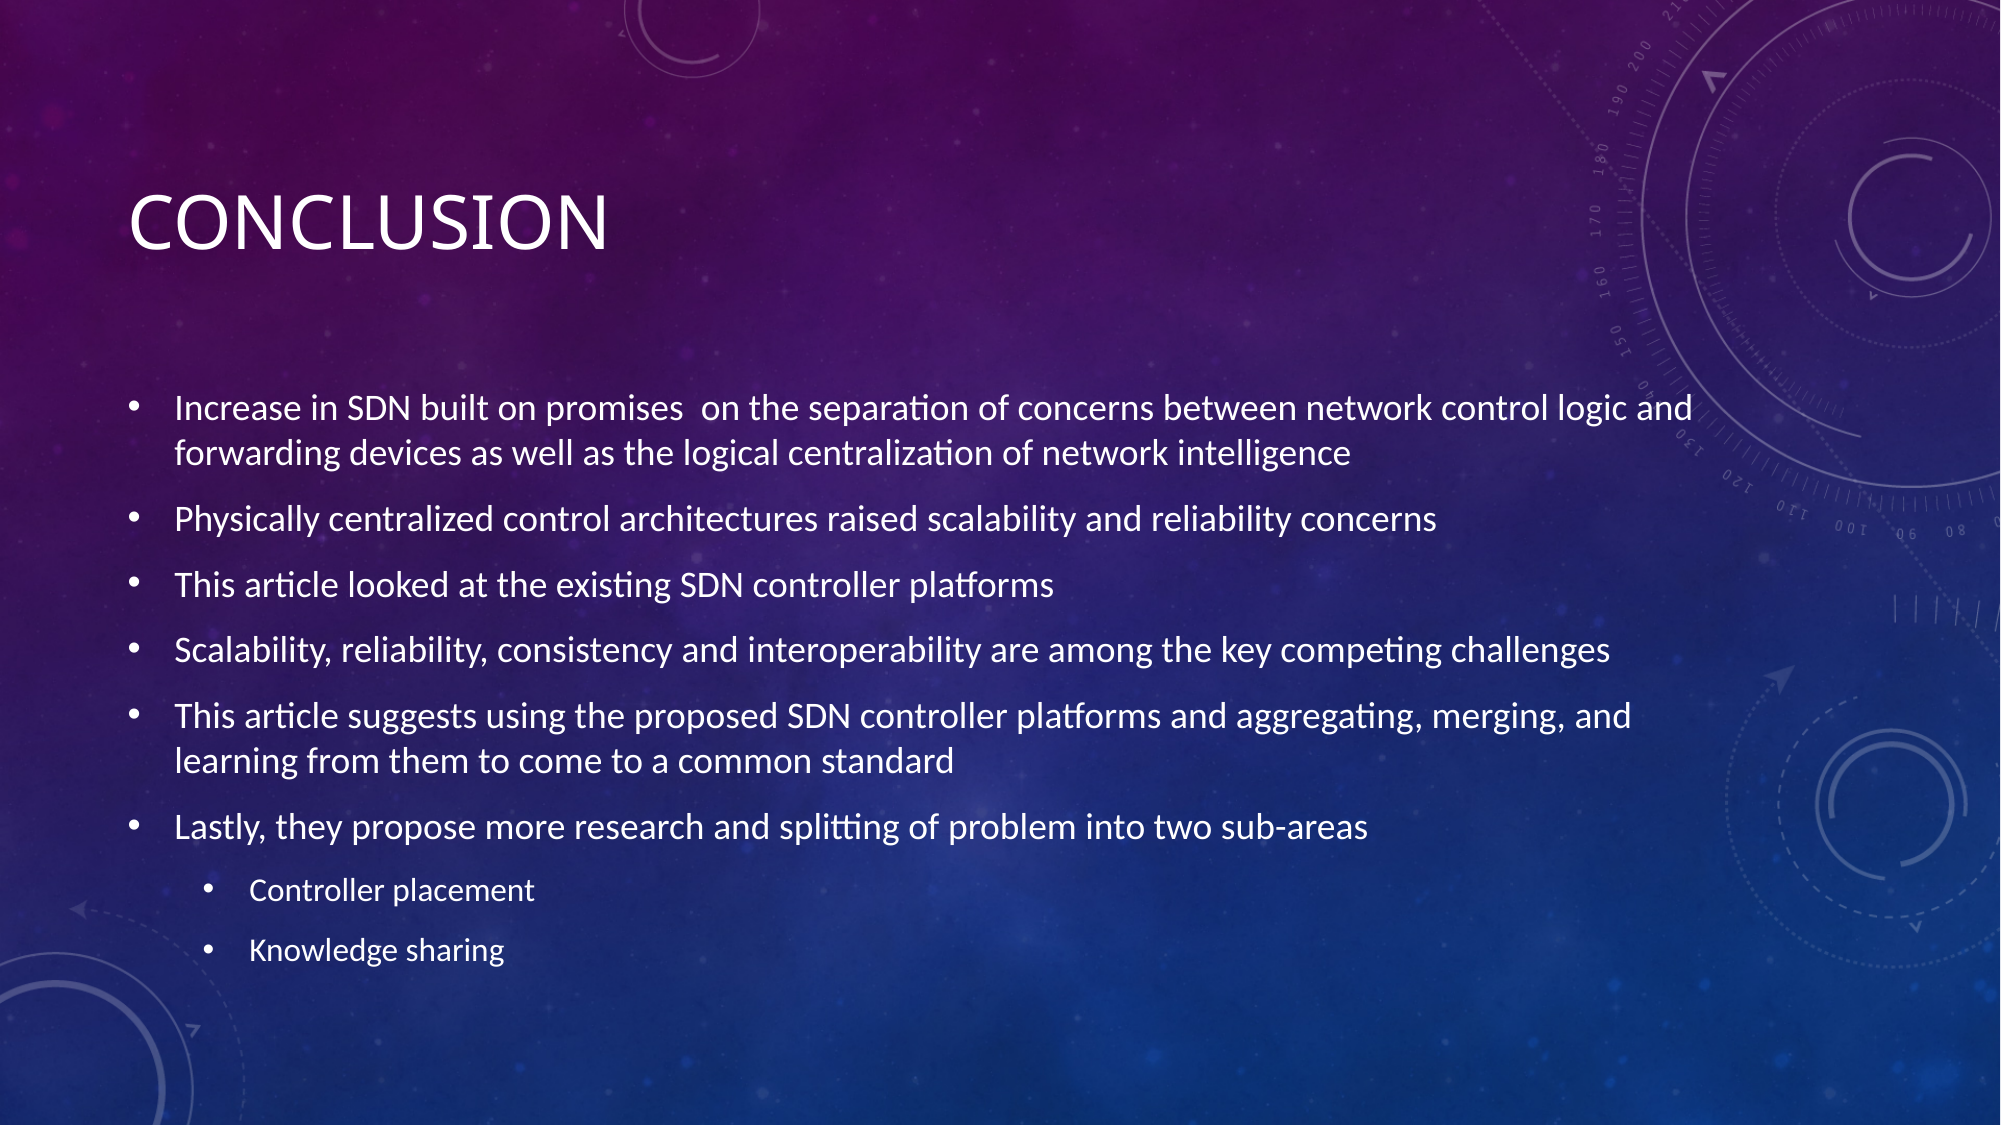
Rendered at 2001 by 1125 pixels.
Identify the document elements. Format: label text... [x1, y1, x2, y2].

title Conclusion [112, 99, 1775, 339]
picture [0, 0, 2001, 1125]
list Increase in SDN built on promises on the separation of concerns between network control logic and forwarding devices as well as the logical centralization of network intelligence Physically centralized control architectures raised scalability and reliability concerns This article looked at the existing SDN controller platforms Scalability, reliability, consistency and interoperability are among the key competing challenges This article suggests using the proposed SDN controller platforms and aggregating, merging, and learning from them to come to a common standard Lastly, they propose more research and splitting of problem into two sub-areas Controller placement Knowledge sharing [112, 351, 1775, 1000]
